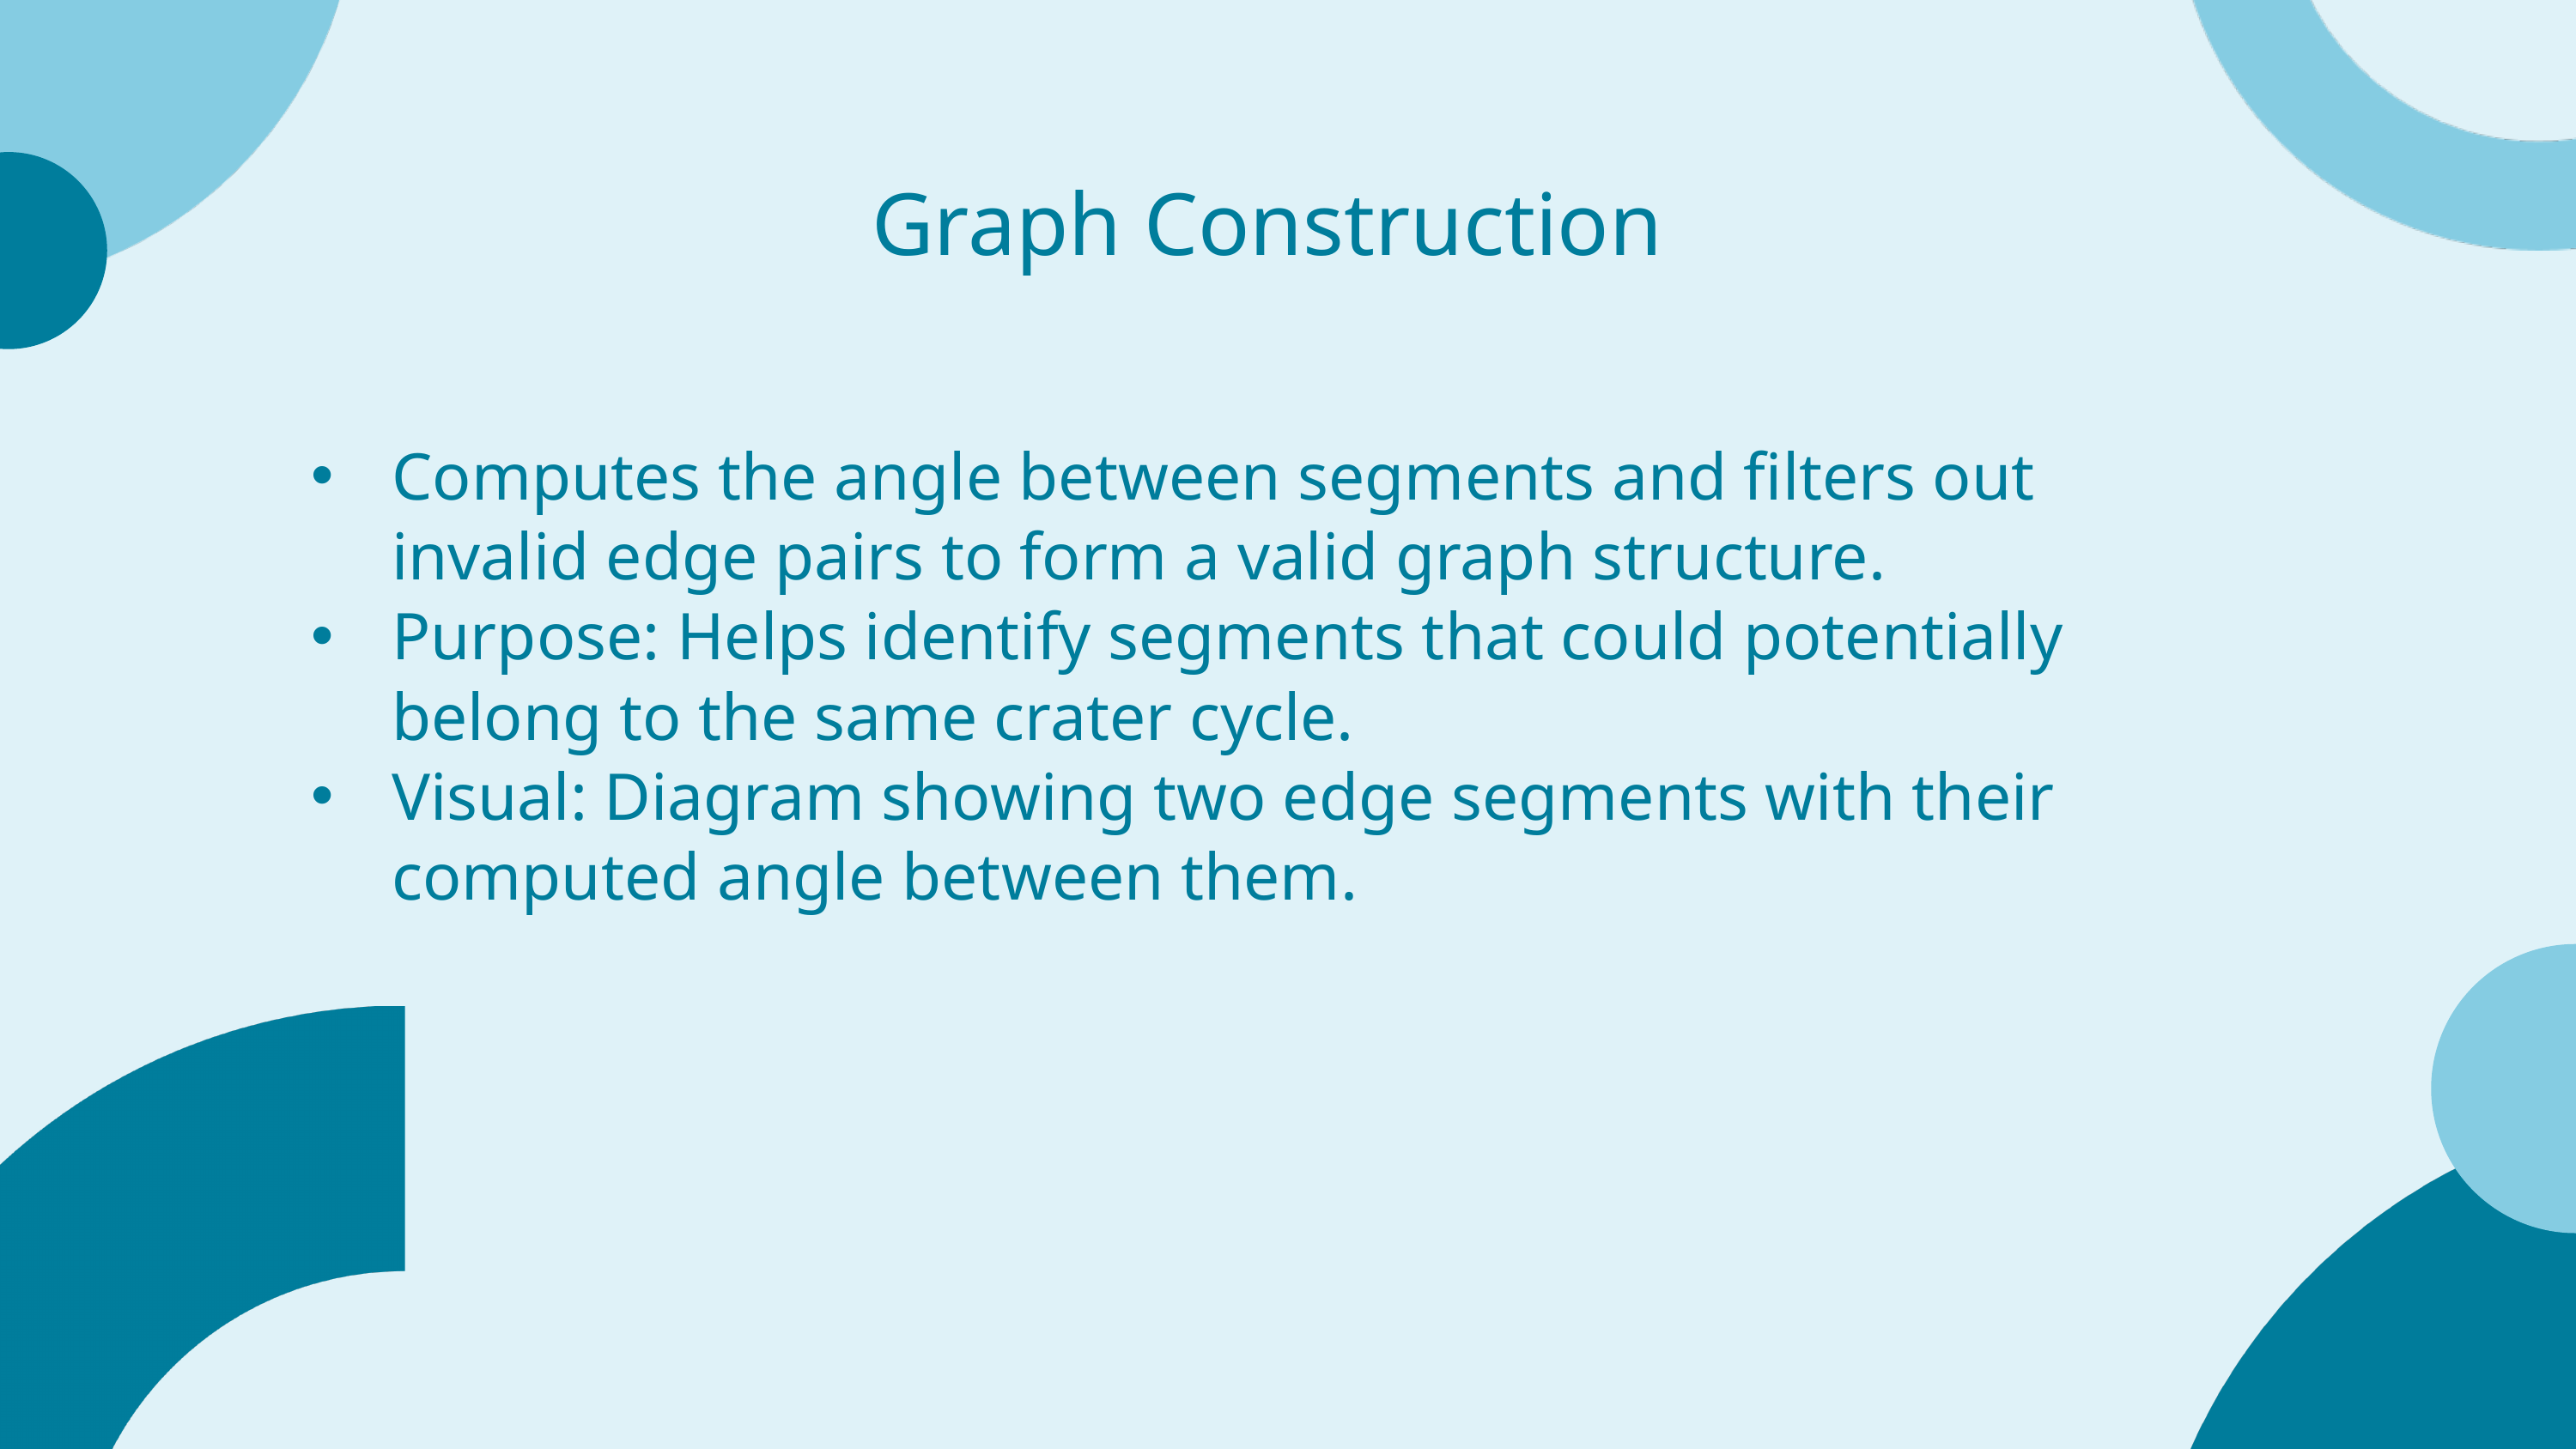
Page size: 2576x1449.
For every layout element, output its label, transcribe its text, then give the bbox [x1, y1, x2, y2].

text_box [2175, 0, 2576, 251]
text_box [0, 1006, 405, 1449]
text_box Graph Construction Computes the angle between segments and filters out invalid edge pairs to form a valid graph structure. Purpose: Helps identify segments that could potentially belong to the same crater cycle. Visual: Diagram showing two edge segments with their computed angle between them. [311, 112, 2224, 1154]
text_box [2431, 943, 2576, 1234]
text_box [0, 0, 357, 290]
text_box [2141, 1104, 2576, 1449]
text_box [0, 151, 107, 349]
